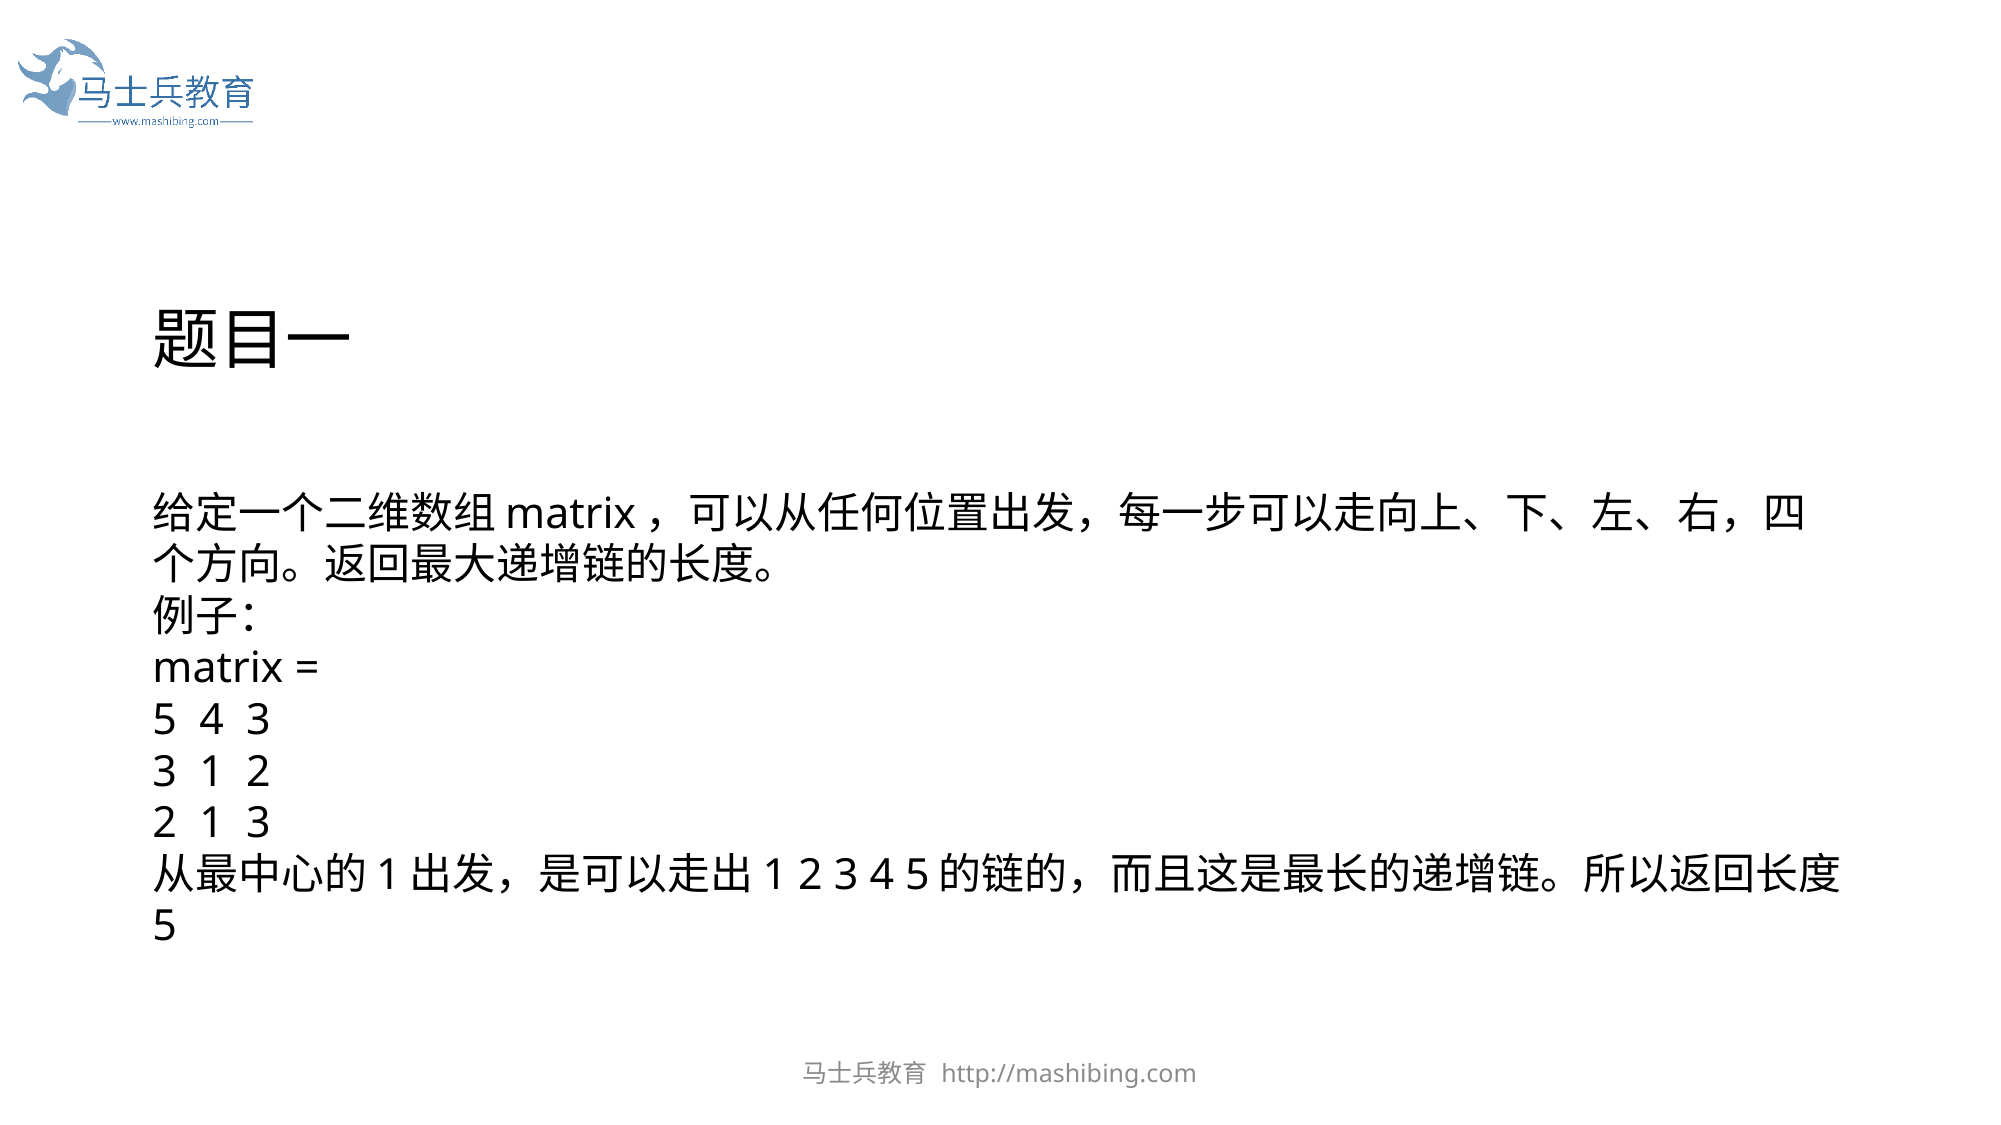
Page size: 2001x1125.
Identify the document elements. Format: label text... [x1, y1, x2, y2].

title 题目一 [137, 205, 1863, 477]
footer 马士兵教育 http://mashibing.com [662, 1042, 1338, 1103]
picture [7, 5, 276, 177]
list 给定一个二维数组matrix，可以从任何位置出发，每一步可以走向上、下、左、右，四个方向。返回最大递增链的长度。 例子： matrix = 5 4 3 3 1 2 2 1 3 从最中心的1出发，是可以走出1 2 3 4 5的链的，而且这是最长的递增链。所以返回长度5 [137, 477, 1863, 960]
